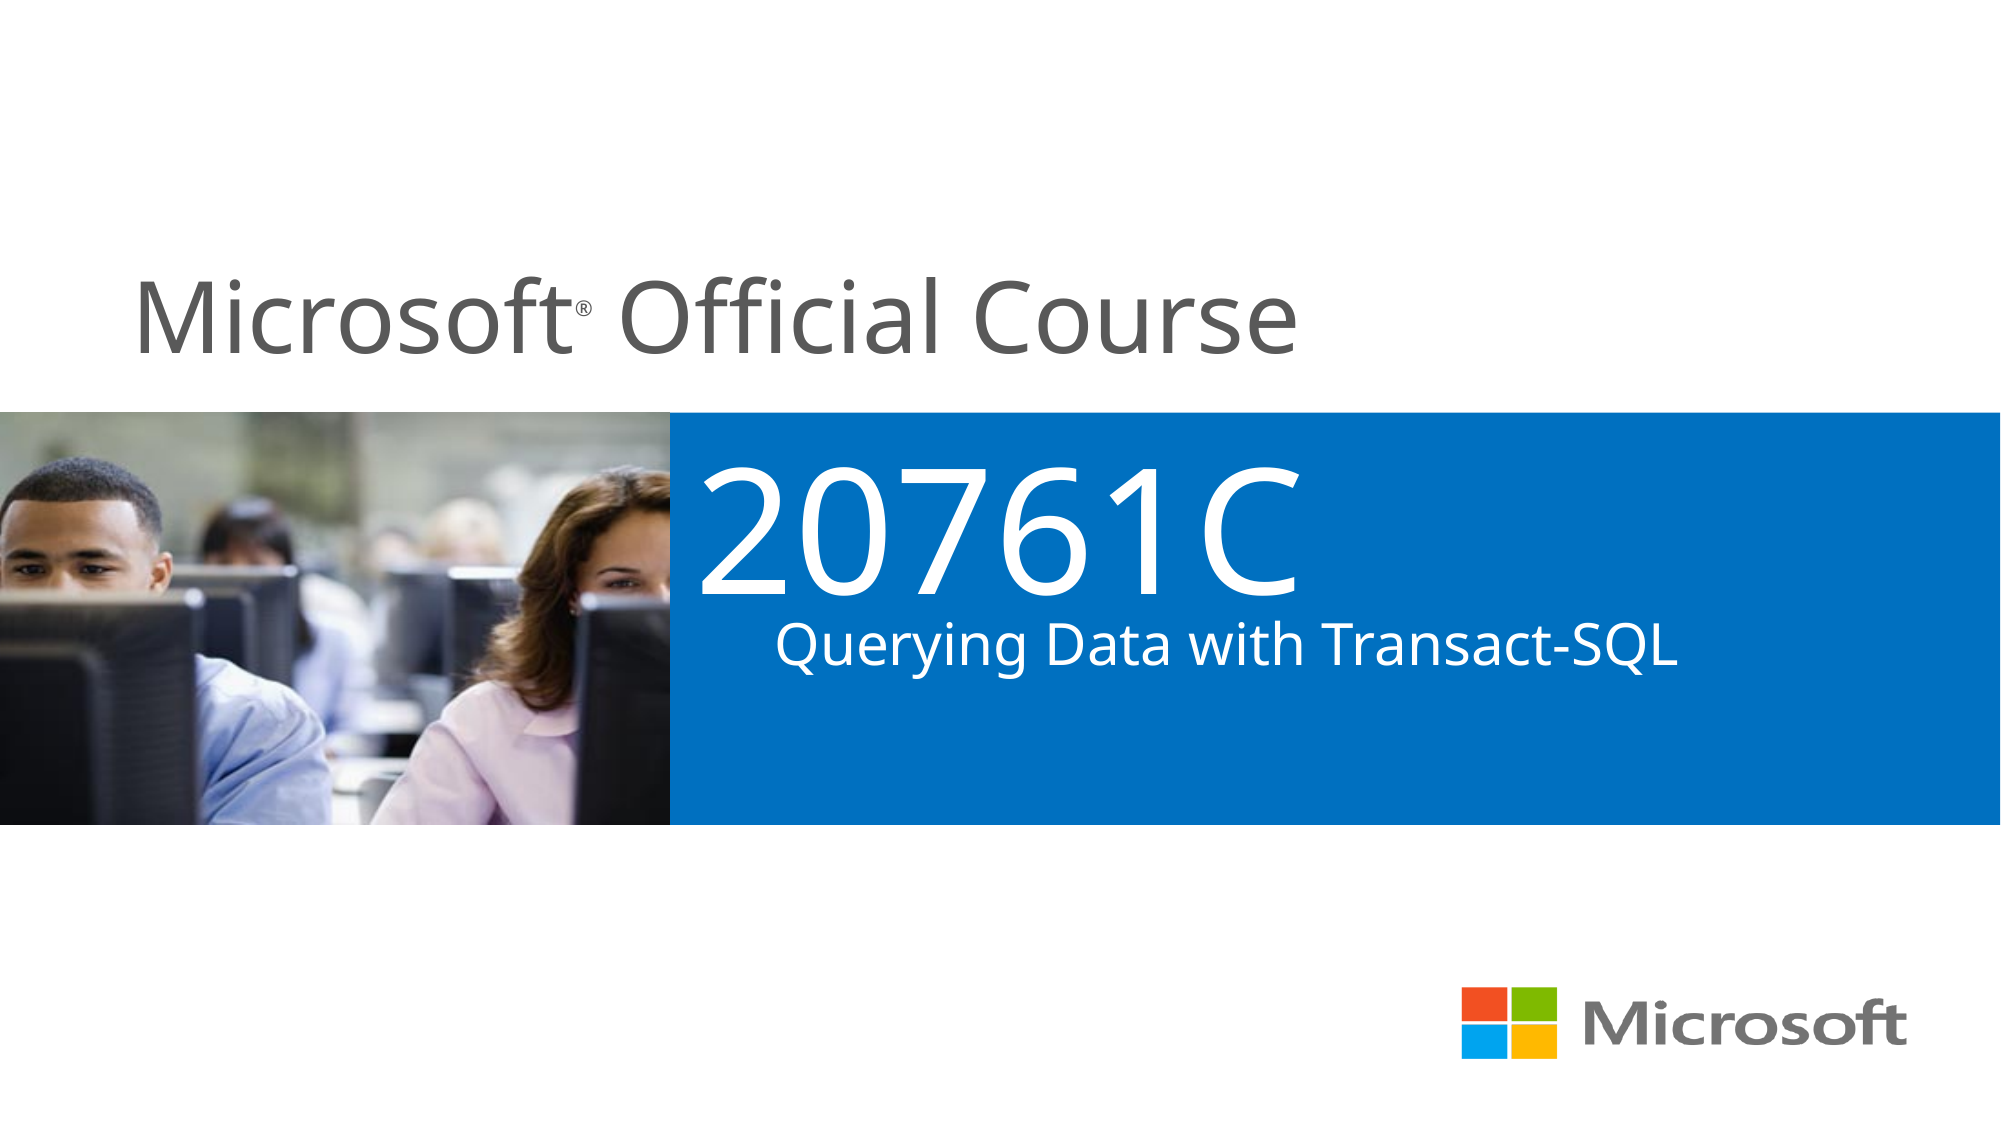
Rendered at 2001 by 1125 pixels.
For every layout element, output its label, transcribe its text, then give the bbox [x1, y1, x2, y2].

list Querying Data with Transact-SQL [759, 599, 1750, 787]
picture [1400, 944, 1967, 1101]
picture [0, 412, 670, 825]
list 20761C [679, 412, 1924, 638]
